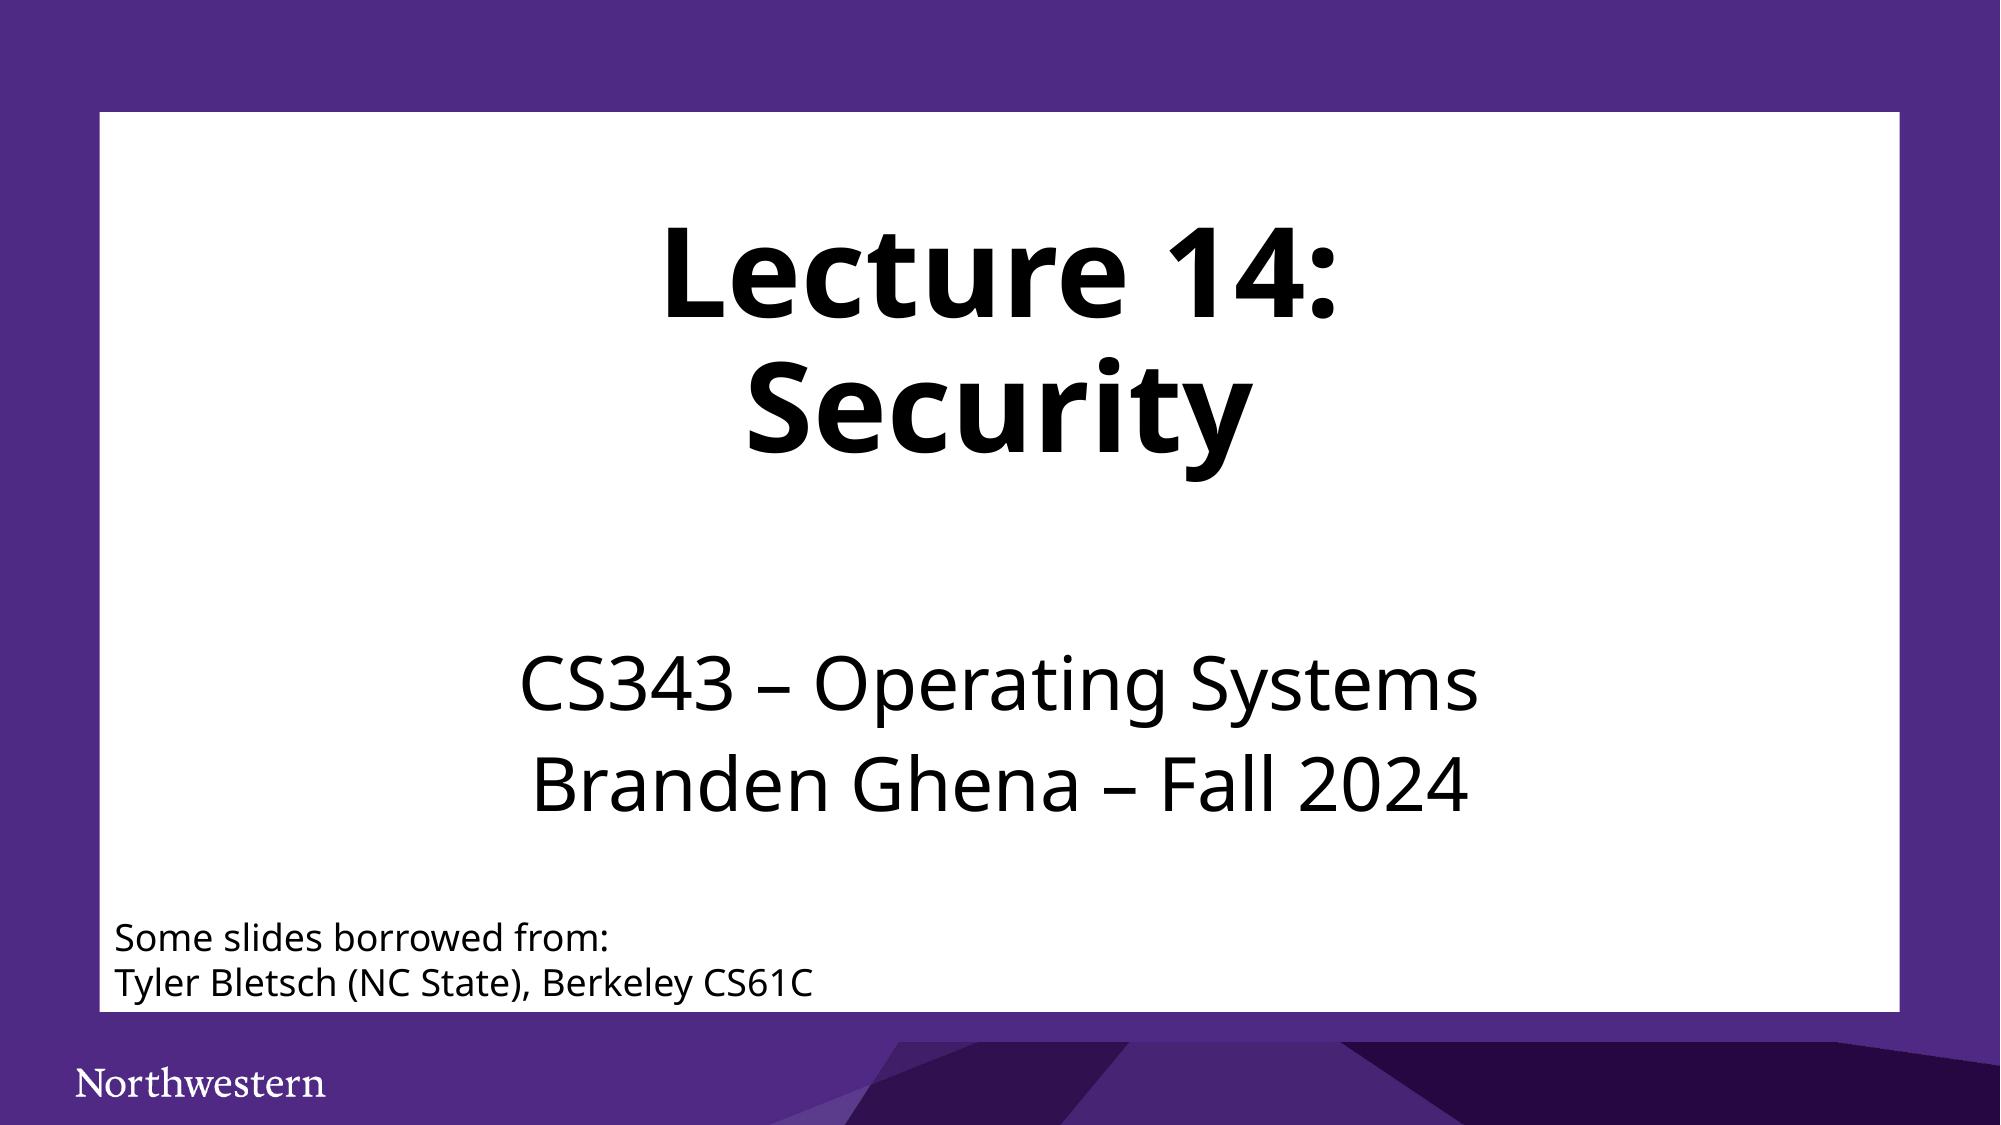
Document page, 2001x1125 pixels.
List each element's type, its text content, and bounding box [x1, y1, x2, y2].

title Lecture 14: Security [99, 112, 1900, 488]
picture [0, 1042, 2000, 1125]
subtitle CS343 – Operating Systems Branden Ghena – Fall 2024 [99, 637, 1900, 863]
text_box Some slides borrowed from: Tyler Bletsch (NC State), Berkeley CS61C [99, 906, 1900, 1012]
